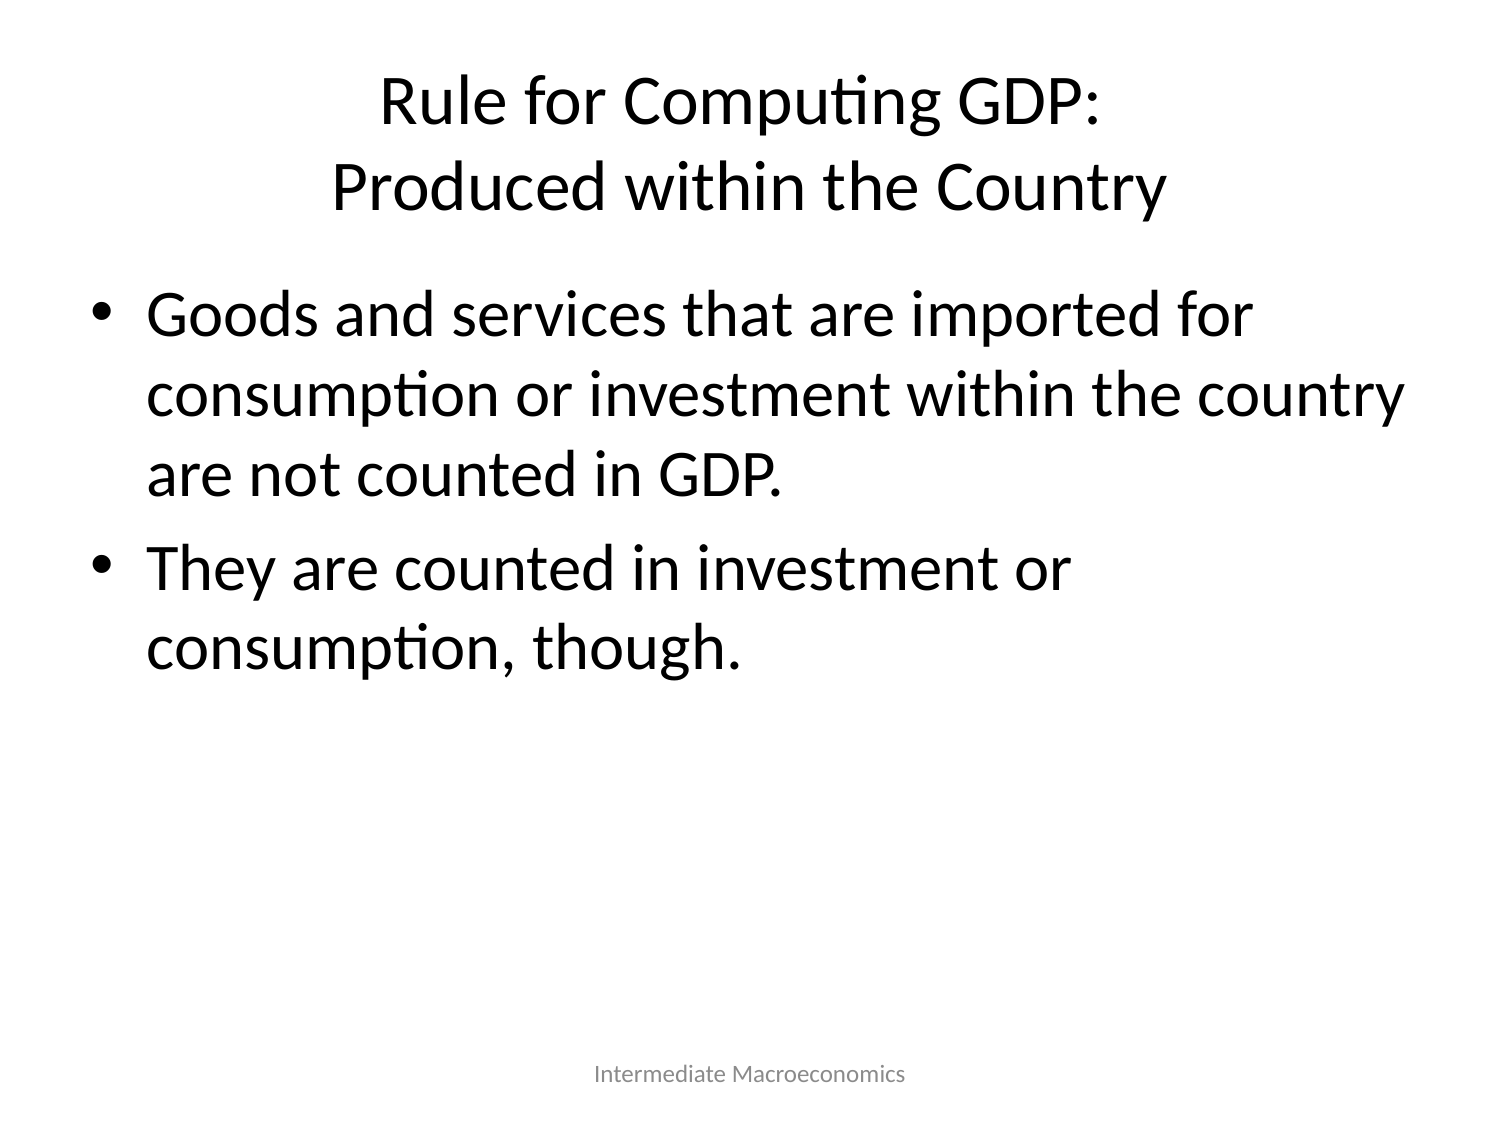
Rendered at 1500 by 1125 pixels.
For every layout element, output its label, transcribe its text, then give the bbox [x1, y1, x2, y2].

title Rule for Computing GDP: Produced within the Country [75, 45, 1425, 233]
list Goods and services that are imported for consumption or investment within the country are not counted in GDP. They are counted in investment or consumption, though. [75, 262, 1425, 1005]
footer Intermediate Macroeconomics [512, 1042, 988, 1103]
